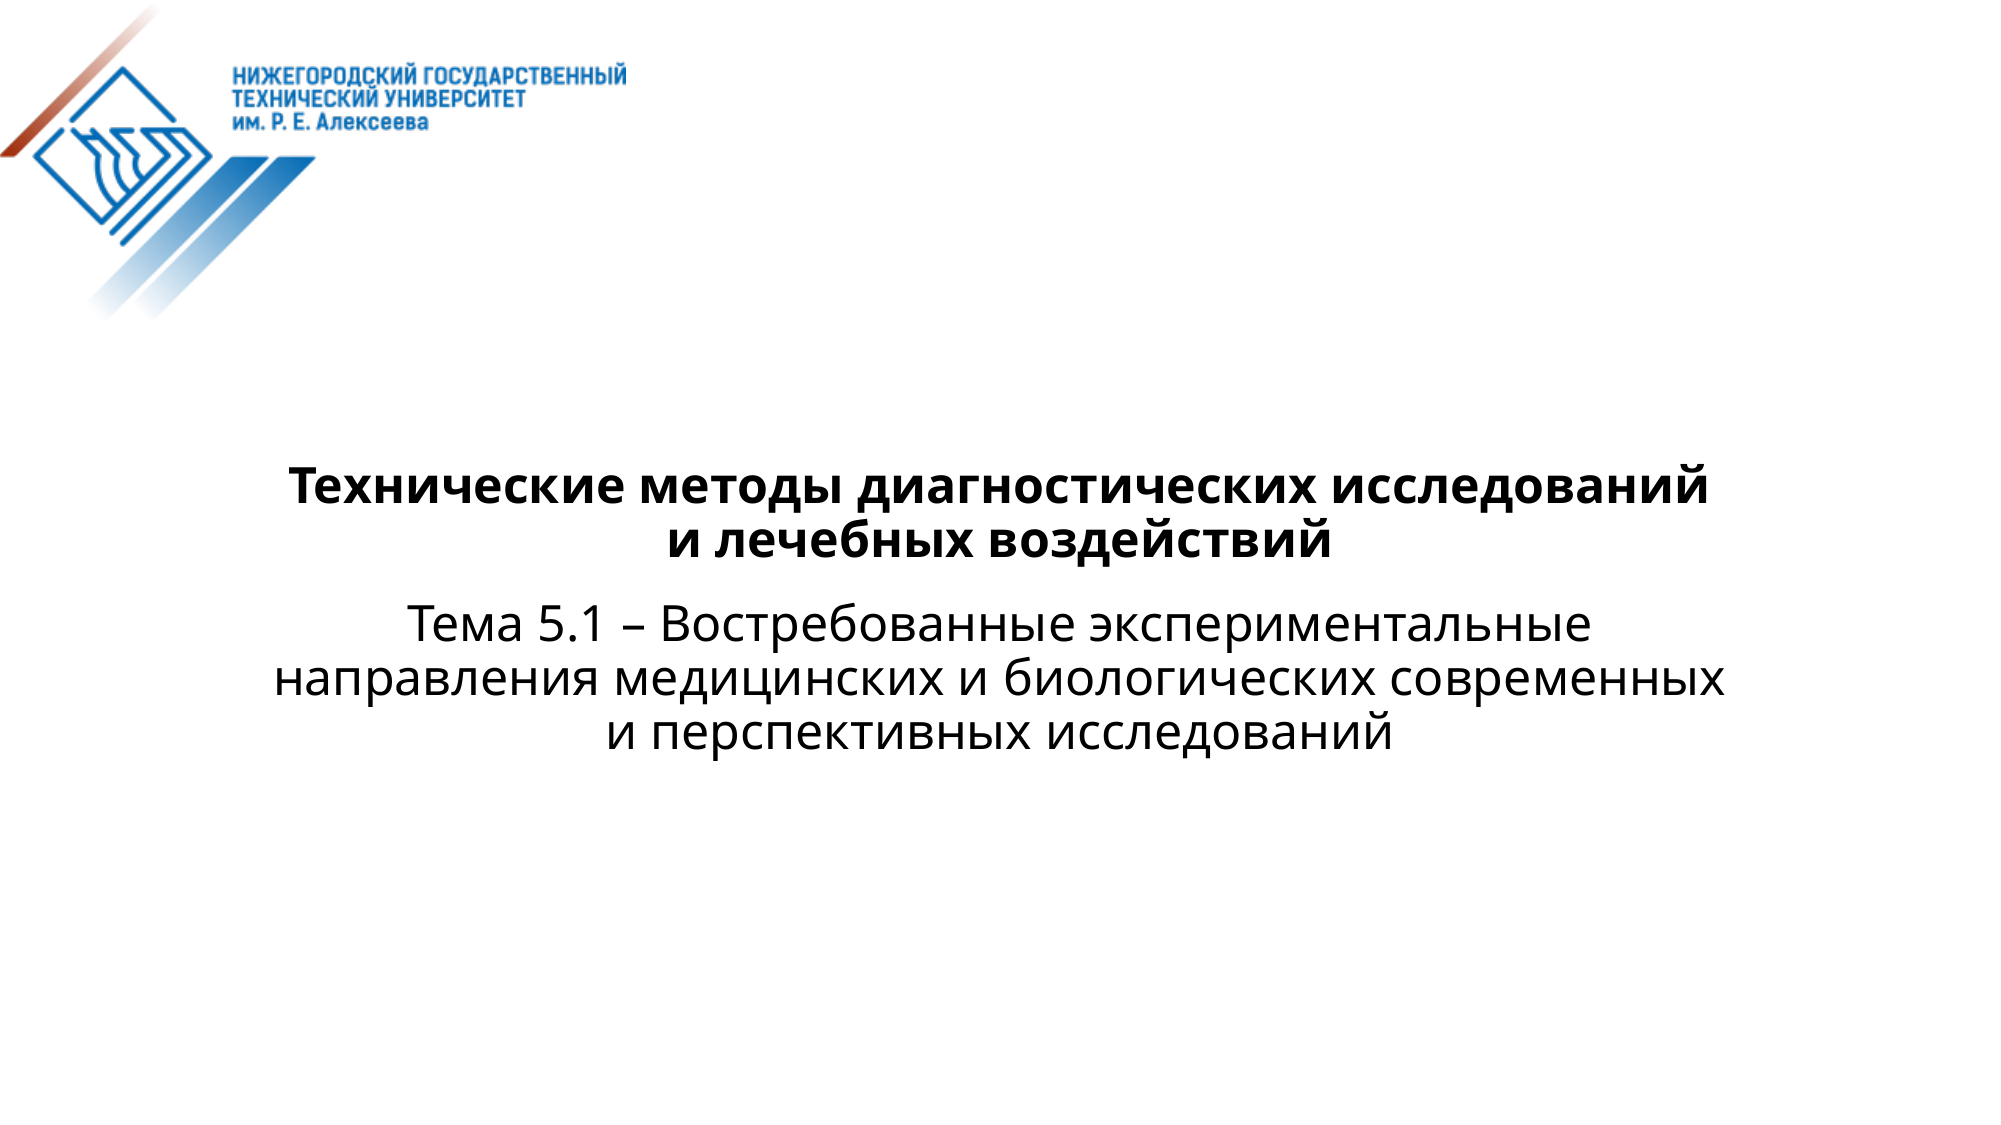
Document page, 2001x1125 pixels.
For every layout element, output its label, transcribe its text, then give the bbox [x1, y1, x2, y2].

subtitle Тема 5.1 – Востребованные экспериментальные направления медицинских и биологических современных и перспективных исследований [249, 590, 1751, 863]
picture [0, 0, 626, 327]
title Технические методы диагностических исследований и лечебных воздействий [249, 184, 1751, 577]
